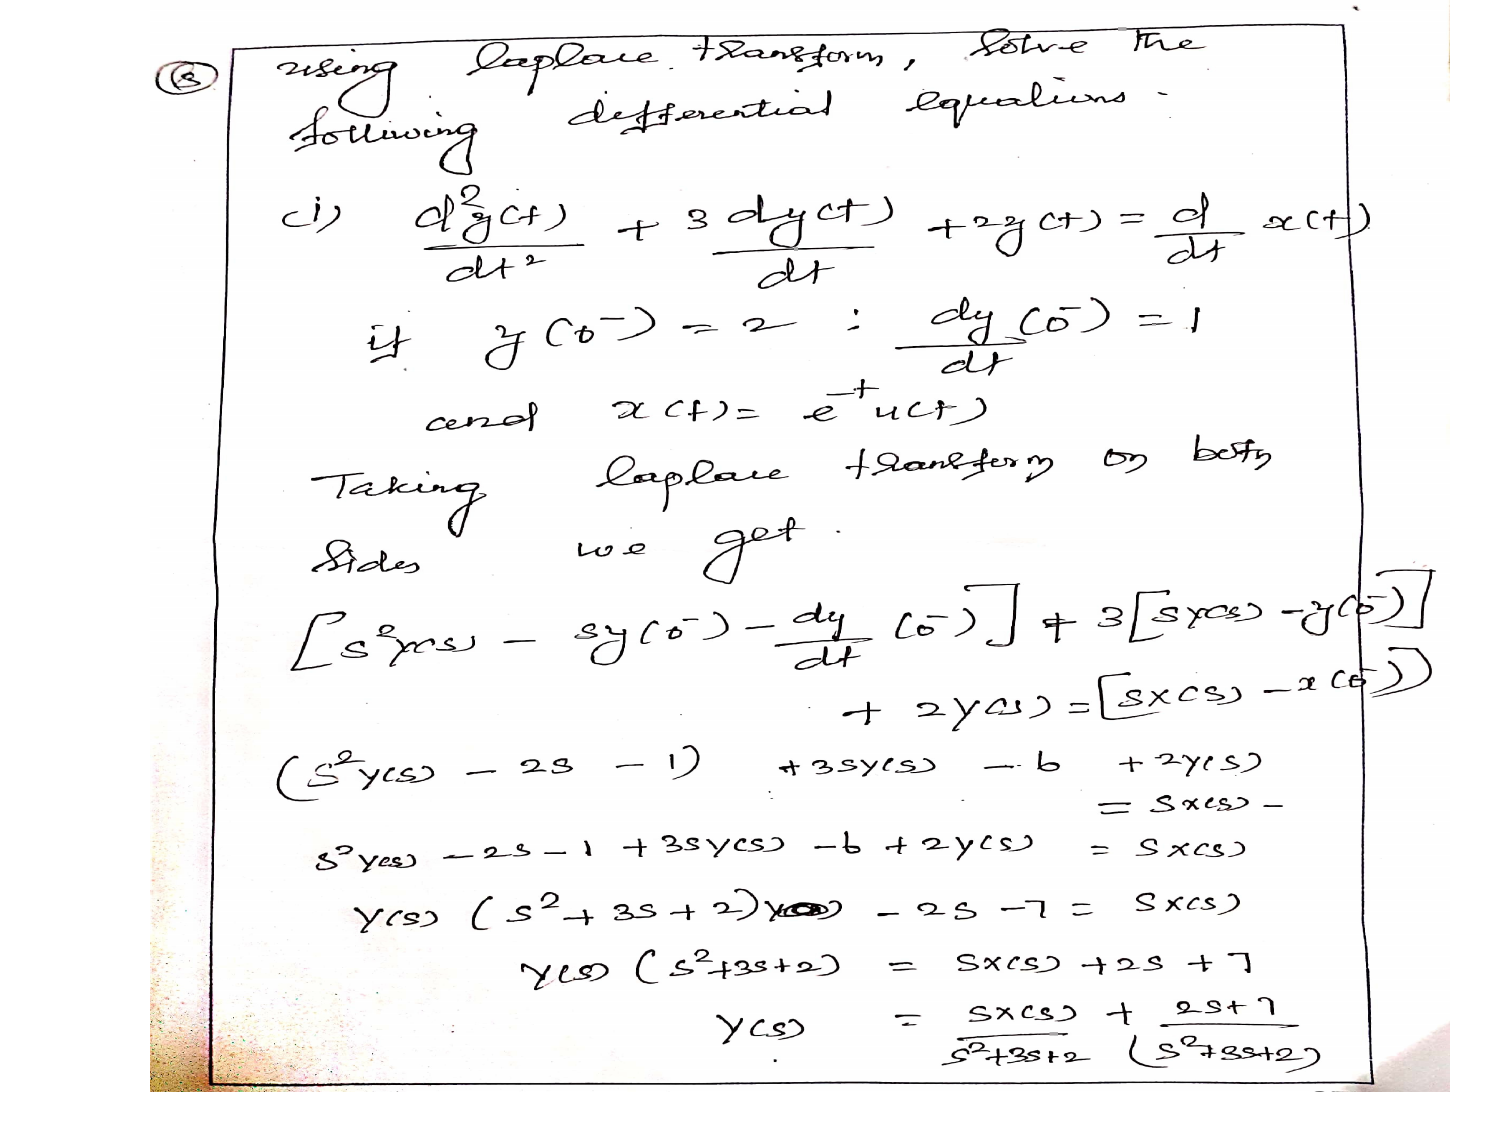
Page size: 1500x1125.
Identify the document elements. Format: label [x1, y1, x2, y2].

picture [149, 0, 1451, 1092]
